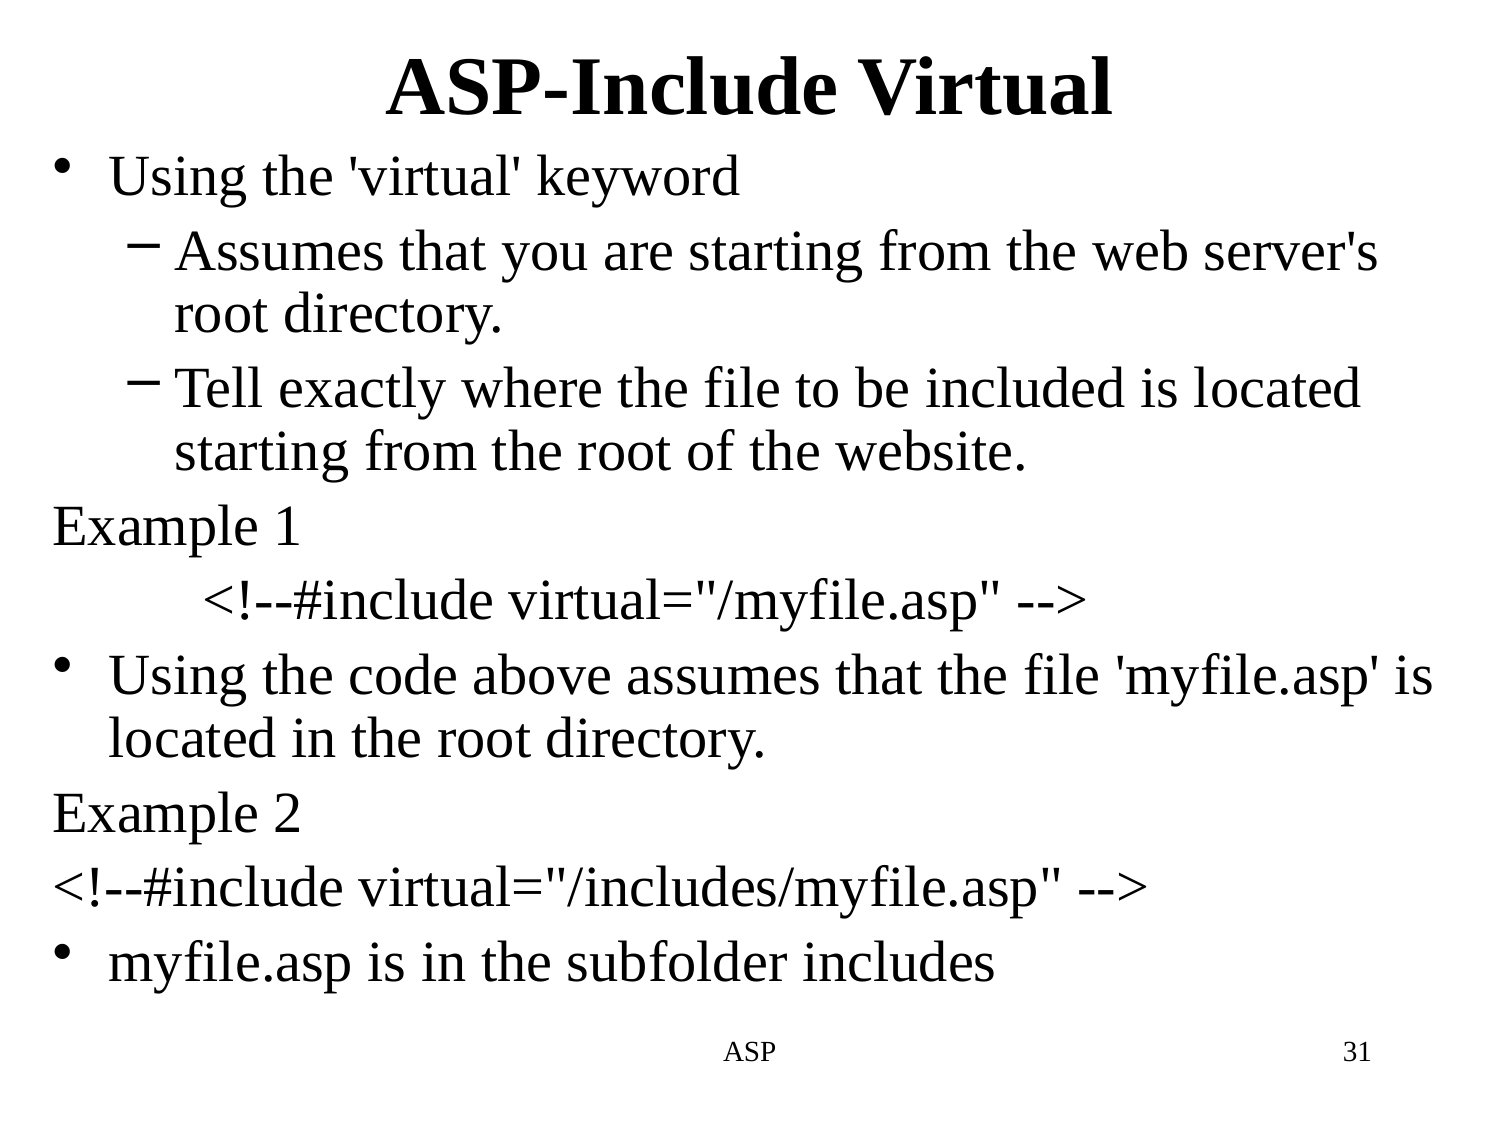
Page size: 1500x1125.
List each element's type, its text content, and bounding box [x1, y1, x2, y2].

slide_number 31 [1074, 1024, 1388, 1101]
list Using the 'virtual' keyword Assumes that you are starting from the web server's root directory. Tell exactly where the file to be included is located starting from the root of the website. Example 1 <!--#include virtual="/myfile.asp" --> Using the code above assumes that the file 'myfile.asp' is located in the root directory. Example 2 <!--#include virtual="/includes/myfile.asp" --> myfile.asp is in the subfolder includes [37, 137, 1463, 1001]
footer ASP [512, 1024, 988, 1101]
title ASP-Include Virtual [112, 0, 1388, 137]
